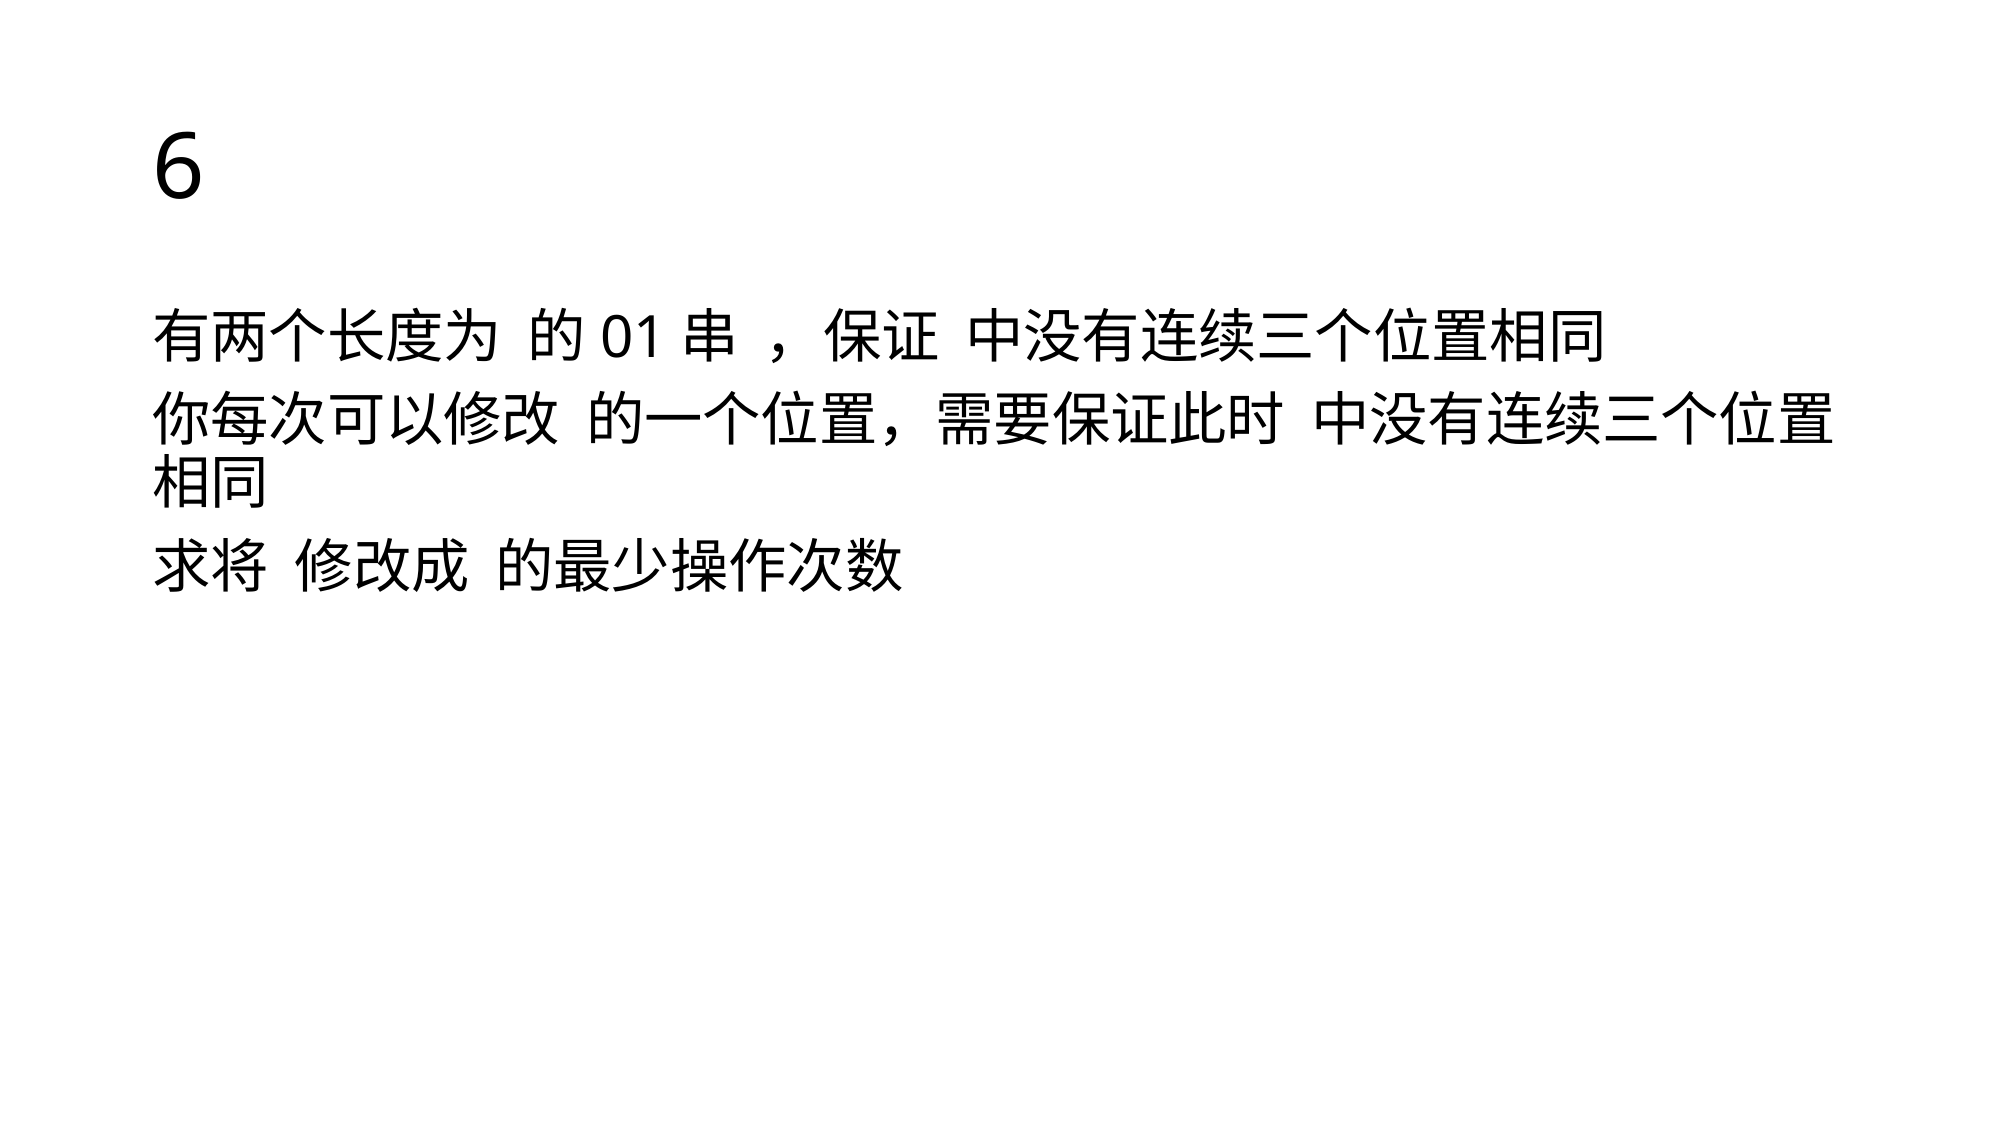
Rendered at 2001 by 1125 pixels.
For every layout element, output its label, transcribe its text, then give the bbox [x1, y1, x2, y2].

title 6 [137, 59, 1863, 278]
